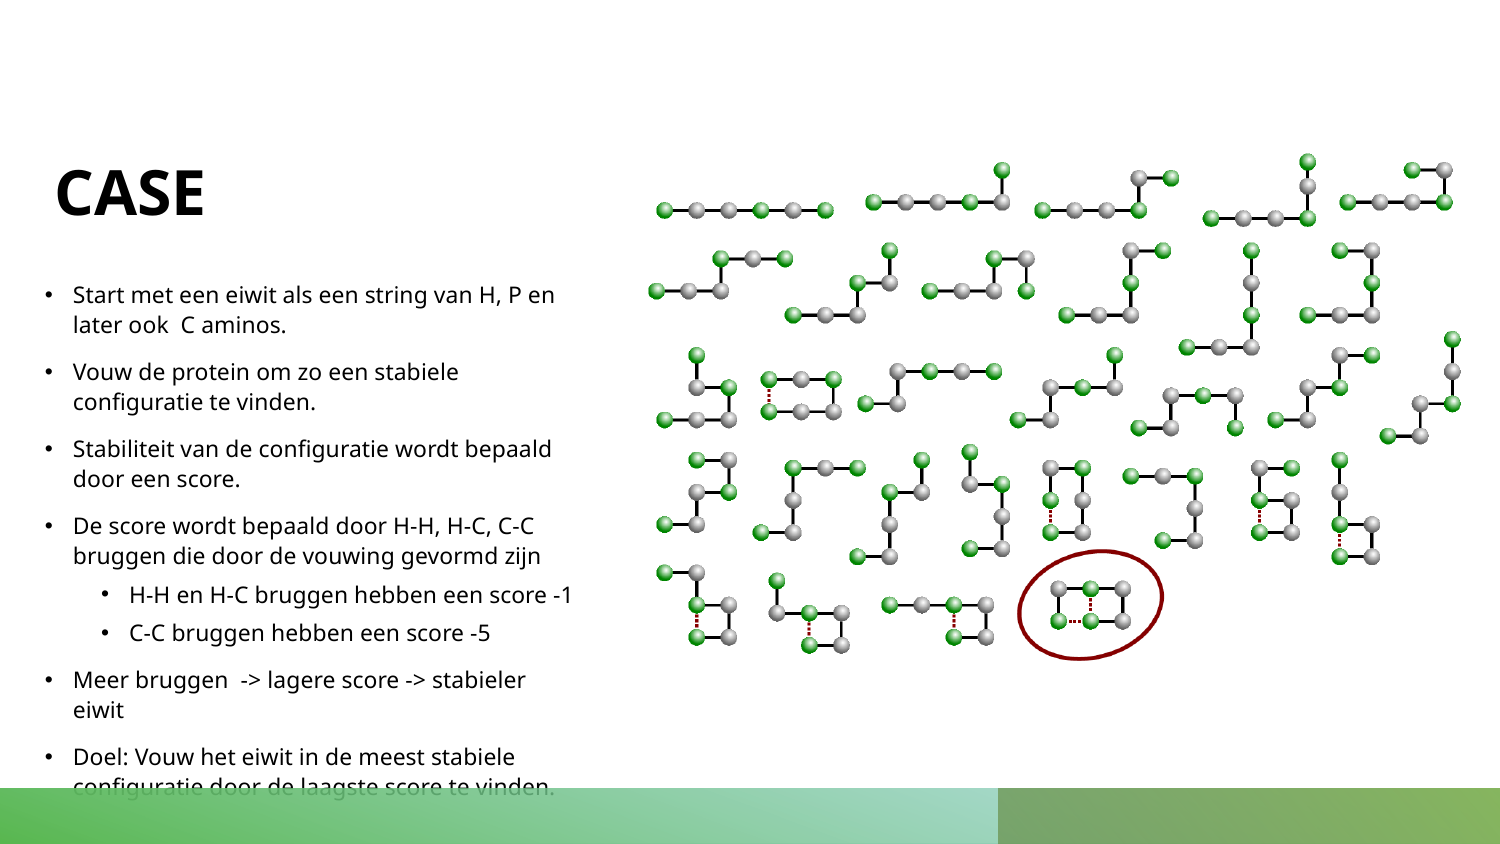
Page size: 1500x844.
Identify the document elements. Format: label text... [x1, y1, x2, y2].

picture [605, 133, 1500, 711]
list Start met een eiwit als een string van H, P en later ook C aminos. Vouw de protein om zo een stabiele configuratie te vinden. Stabiliteit van de configuratie wordt bepaald door een score. De score wordt bepaald door H-H, H-C, C-C bruggen die door de vouwing gevormd zijn H-H en H-C bruggen hebben een score -1 C-C bruggen hebben een score -5 Meer bruggen -> lagere score -> stabieler eiwit Doel: Vouw het eiwit in de meest stabiele configuratie door de laagste score te vinden. [43, 277, 580, 682]
title CASE [54, 0, 785, 228]
text_box [0, 0, 1500, 788]
text_box [0, 788, 998, 844]
text_box [998, 788, 1500, 844]
